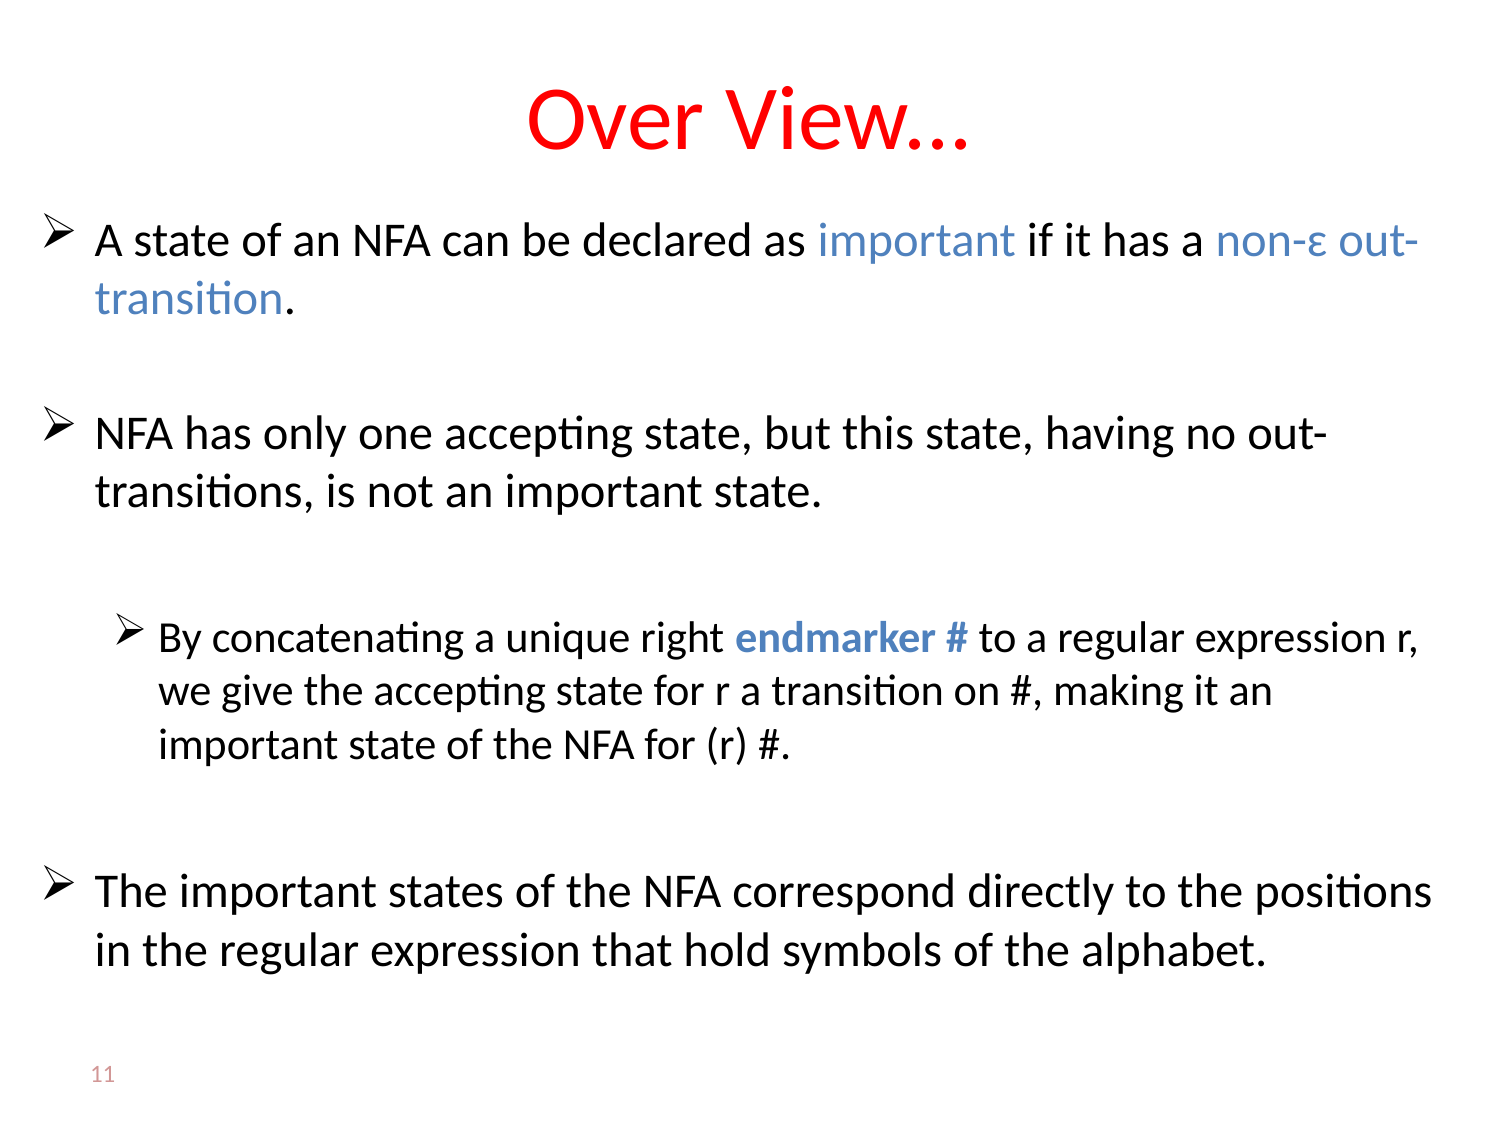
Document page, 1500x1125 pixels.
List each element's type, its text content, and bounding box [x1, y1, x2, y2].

list A state of an NFA can be declared as important if it has a non-ɛ out-transition. NFA has only one accepting state, but this state, having no out-transitions, is not an important state. By concatenating a unique right endmarker # to a regular expression r, we give the accepting state for r a transition on #, making it an important state of the NFA for (r) #. The important states of the NFA correspond directly to the positions in the regular expression that hold symbols of the alphabet. [24, 200, 1475, 1025]
title Over View... [75, 37, 1425, 188]
slide_number 11 [75, 1042, 425, 1103]
